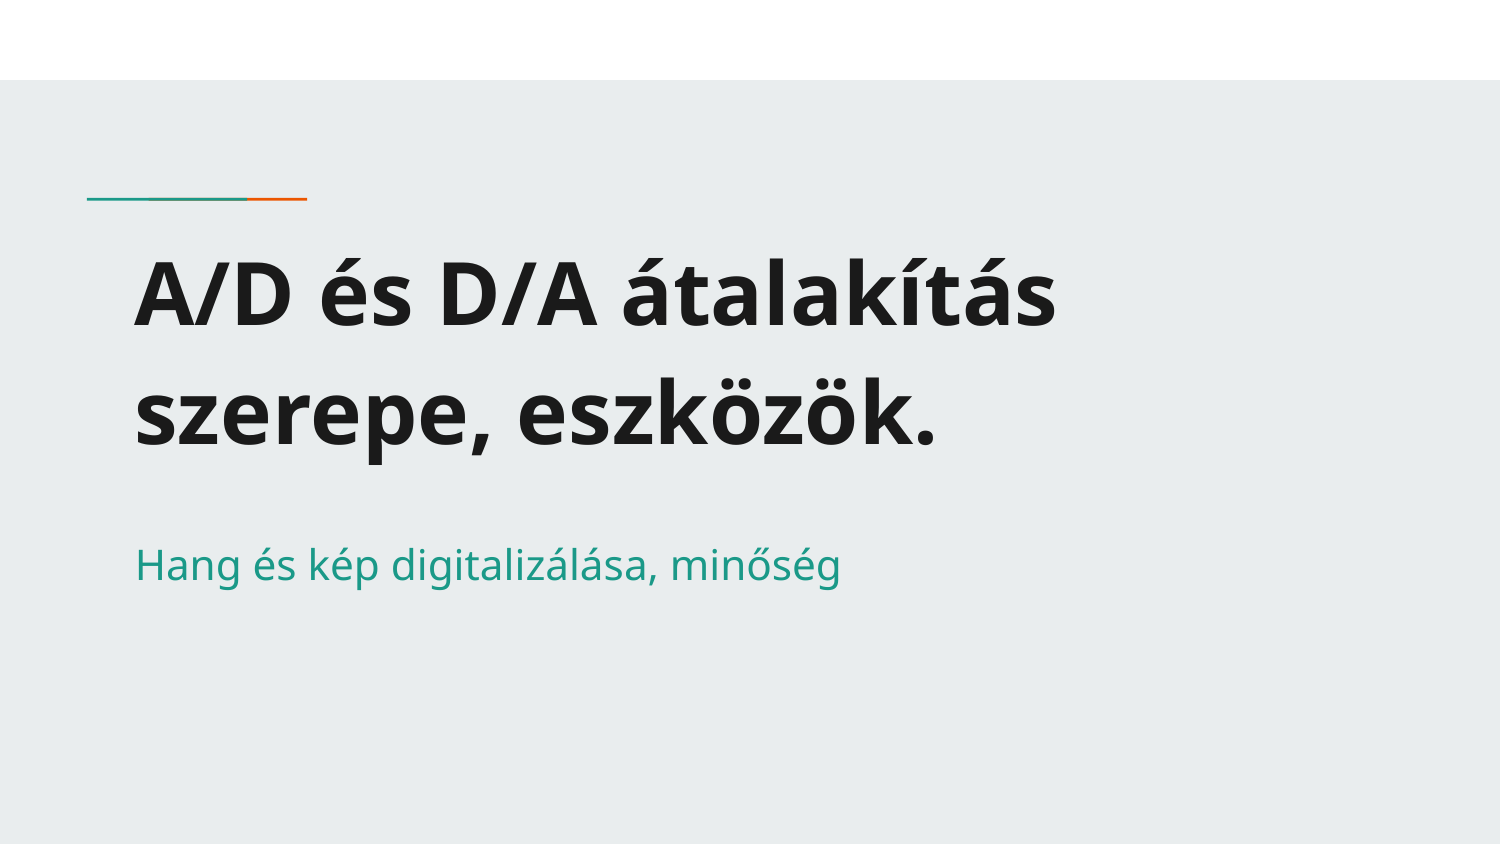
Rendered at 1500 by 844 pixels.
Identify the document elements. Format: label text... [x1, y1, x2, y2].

title A/D és D/A átalakítás szerepe, eszközök. [119, 216, 1381, 490]
subtitle Hang és kép digitalizálása, minőség [119, 520, 1381, 610]
